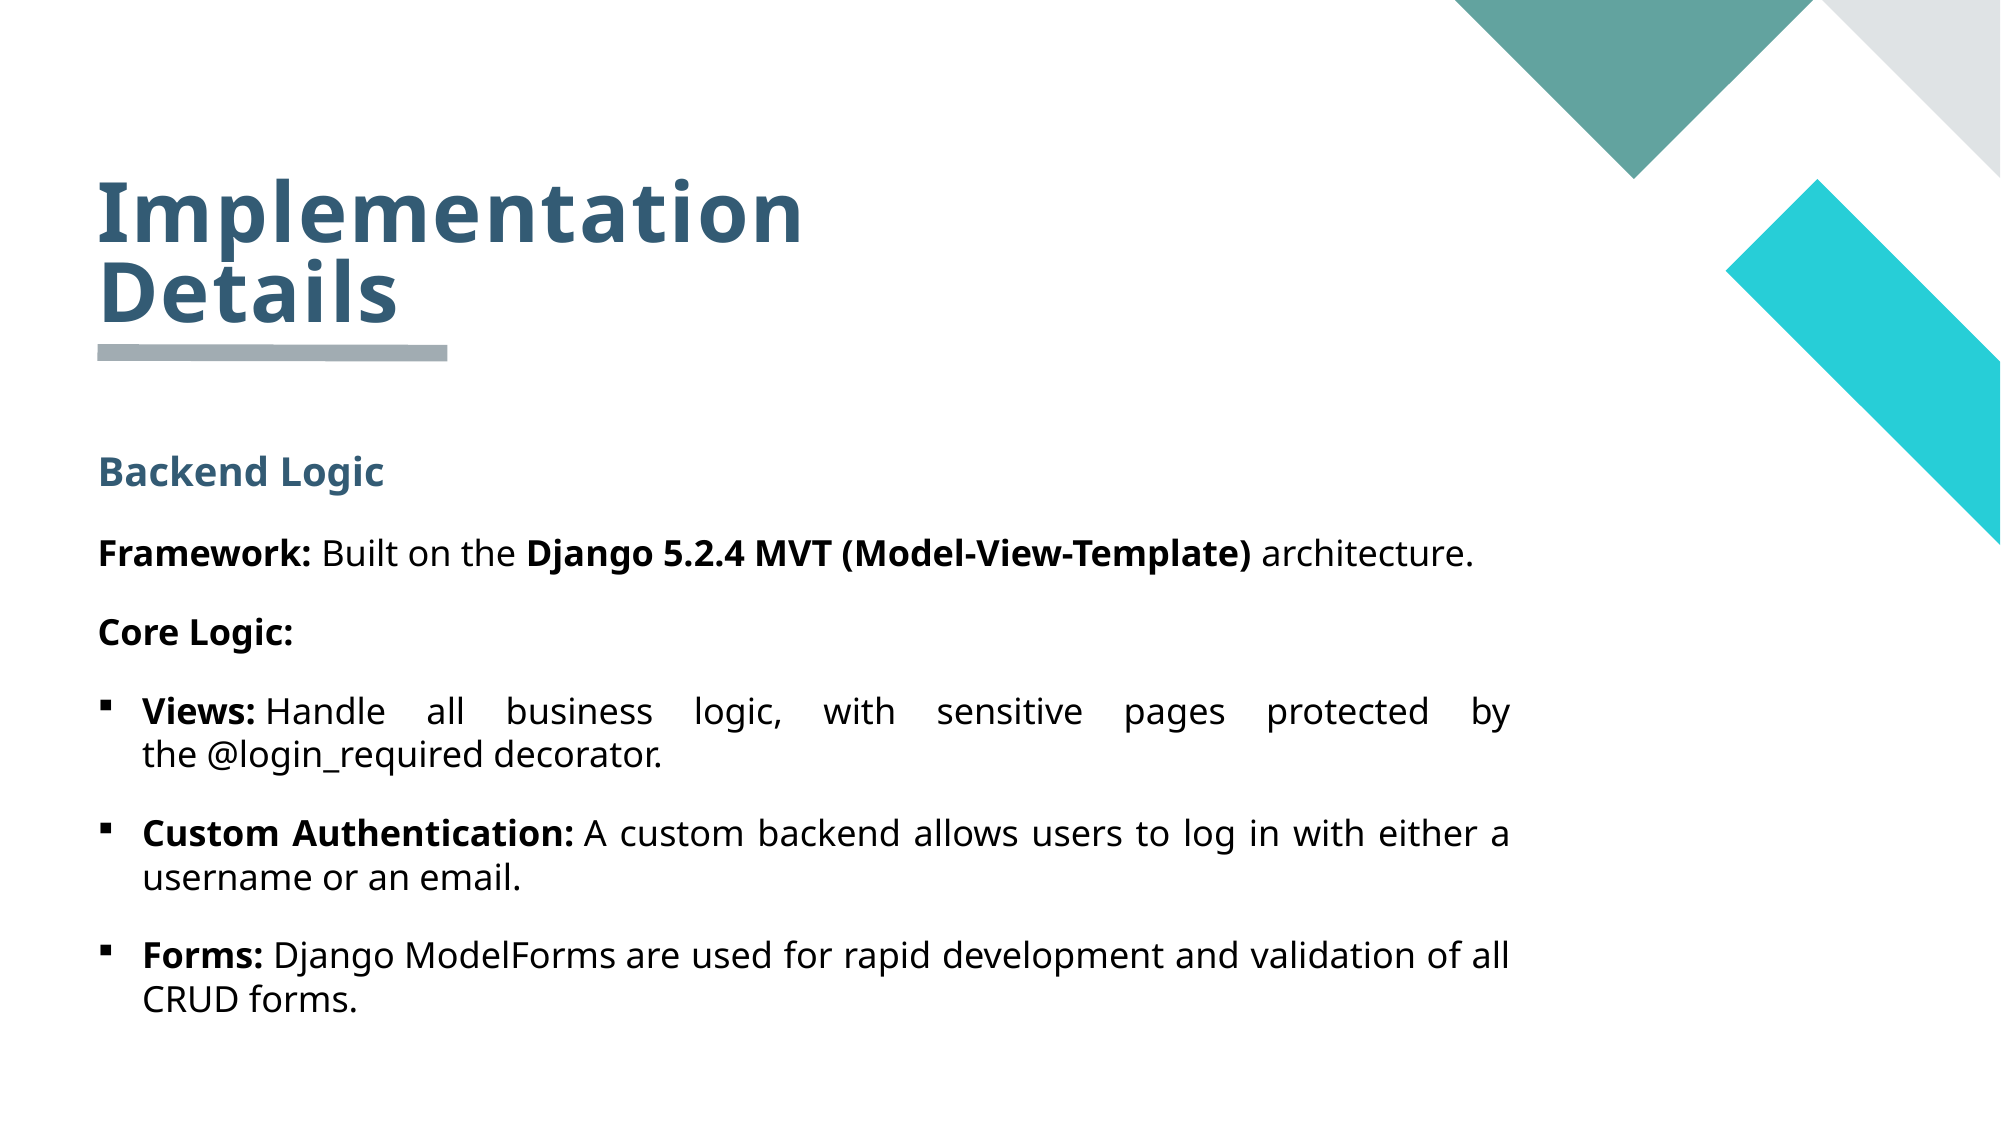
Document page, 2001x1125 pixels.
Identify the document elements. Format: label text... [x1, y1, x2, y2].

title Implementation Details [97, 260, 1098, 339]
list Backend Logic Framework: Built on the Django 5.2.4 MVT (Model-View-Template) architecture. Core Logic: Views: Handle all business logic, with sensitive pages protected by the @login_required decorator. Custom Authentication: A custom backend allows users to log in with either a username or an email. Forms: Django ModelForms are used for rapid development and validation of all CRUD forms. [97, 439, 1513, 1030]
